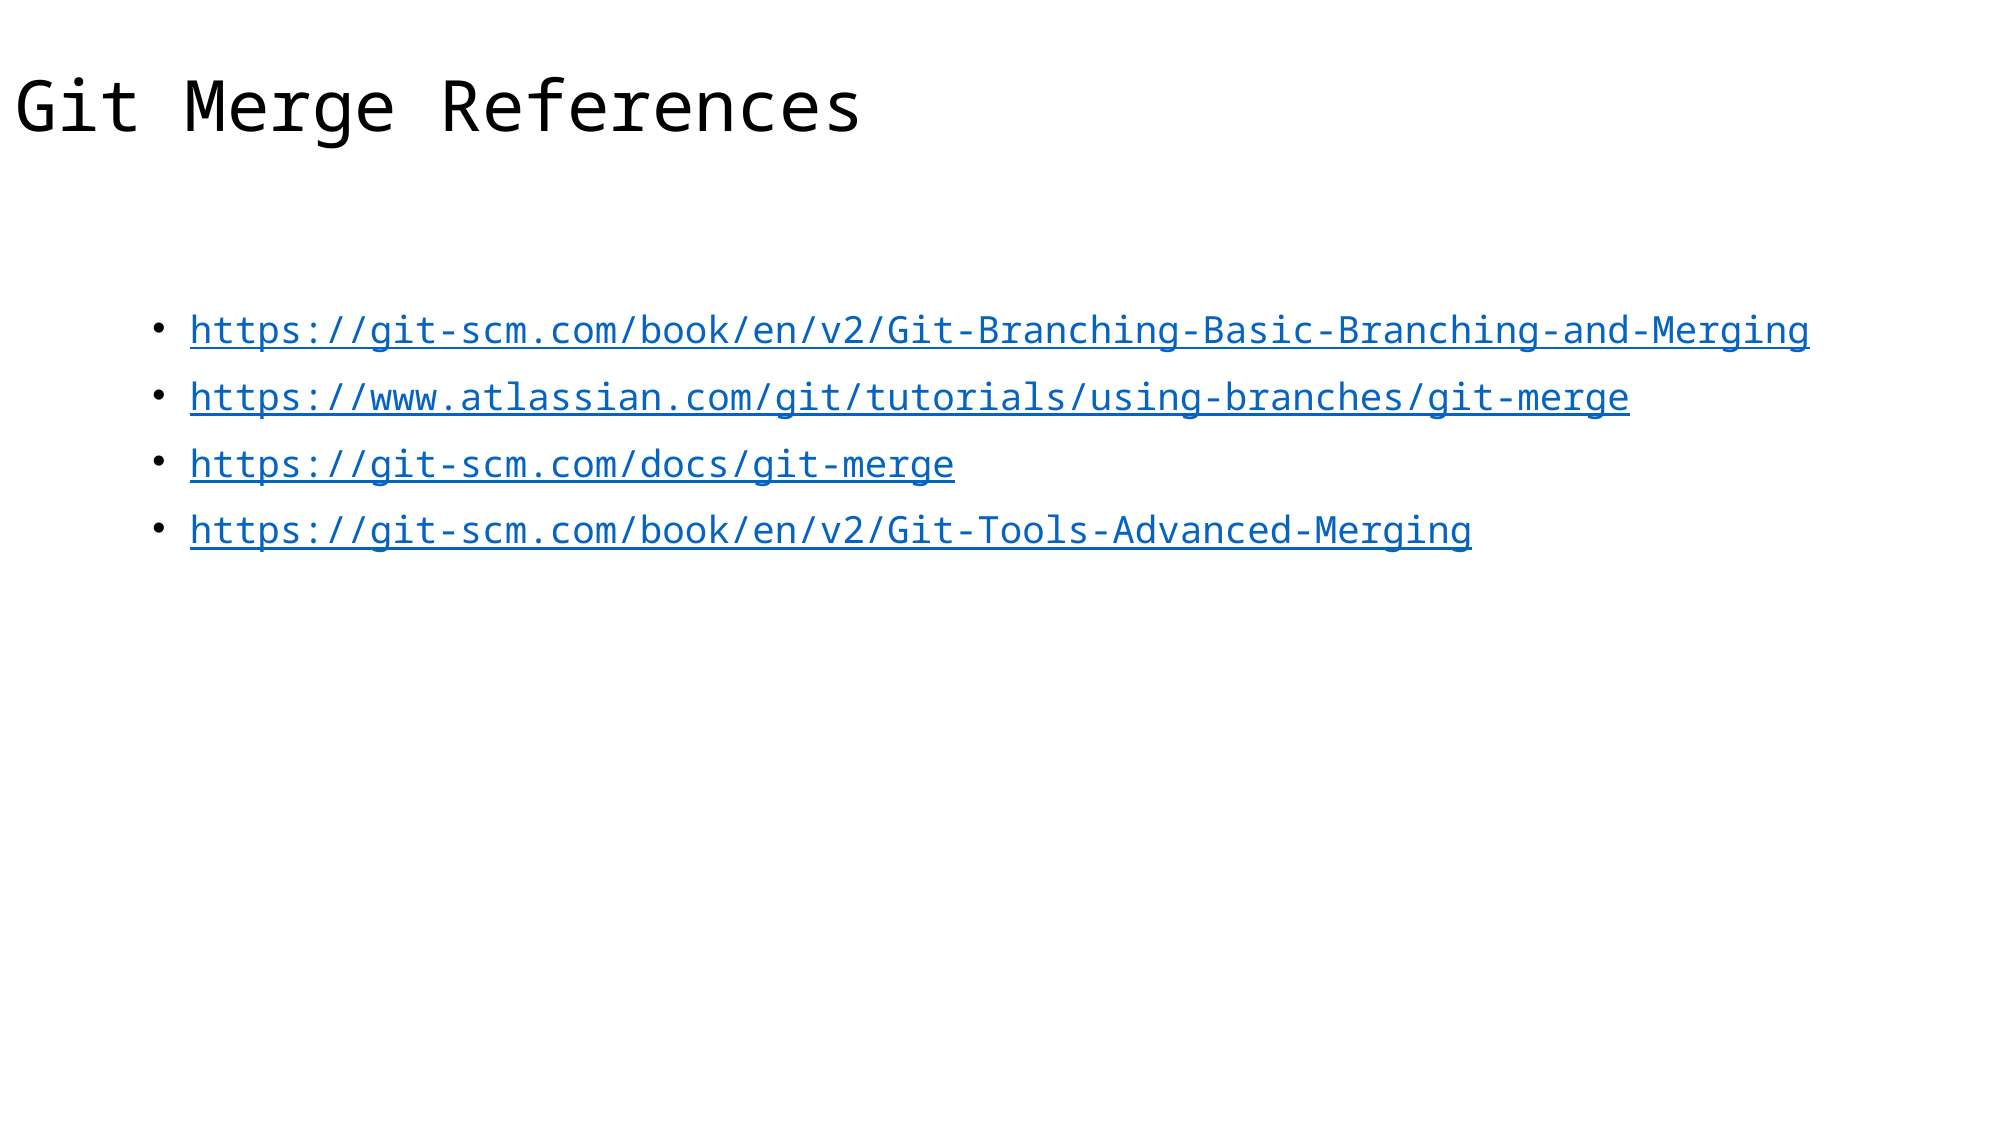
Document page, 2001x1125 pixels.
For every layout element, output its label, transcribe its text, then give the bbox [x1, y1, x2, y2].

title Git Merge References [0, 0, 1725, 218]
list https://git-scm.com/book/en/v2/Git-Branching-Basic-Branching-and-Merging https://www.atlassian.com/git/tutorials/using-branches/git-merge https://git-scm.com/docs/git-merge https://git-scm.com/book/en/v2/Git-Tools-Advanced-Merging [137, 299, 1863, 749]
